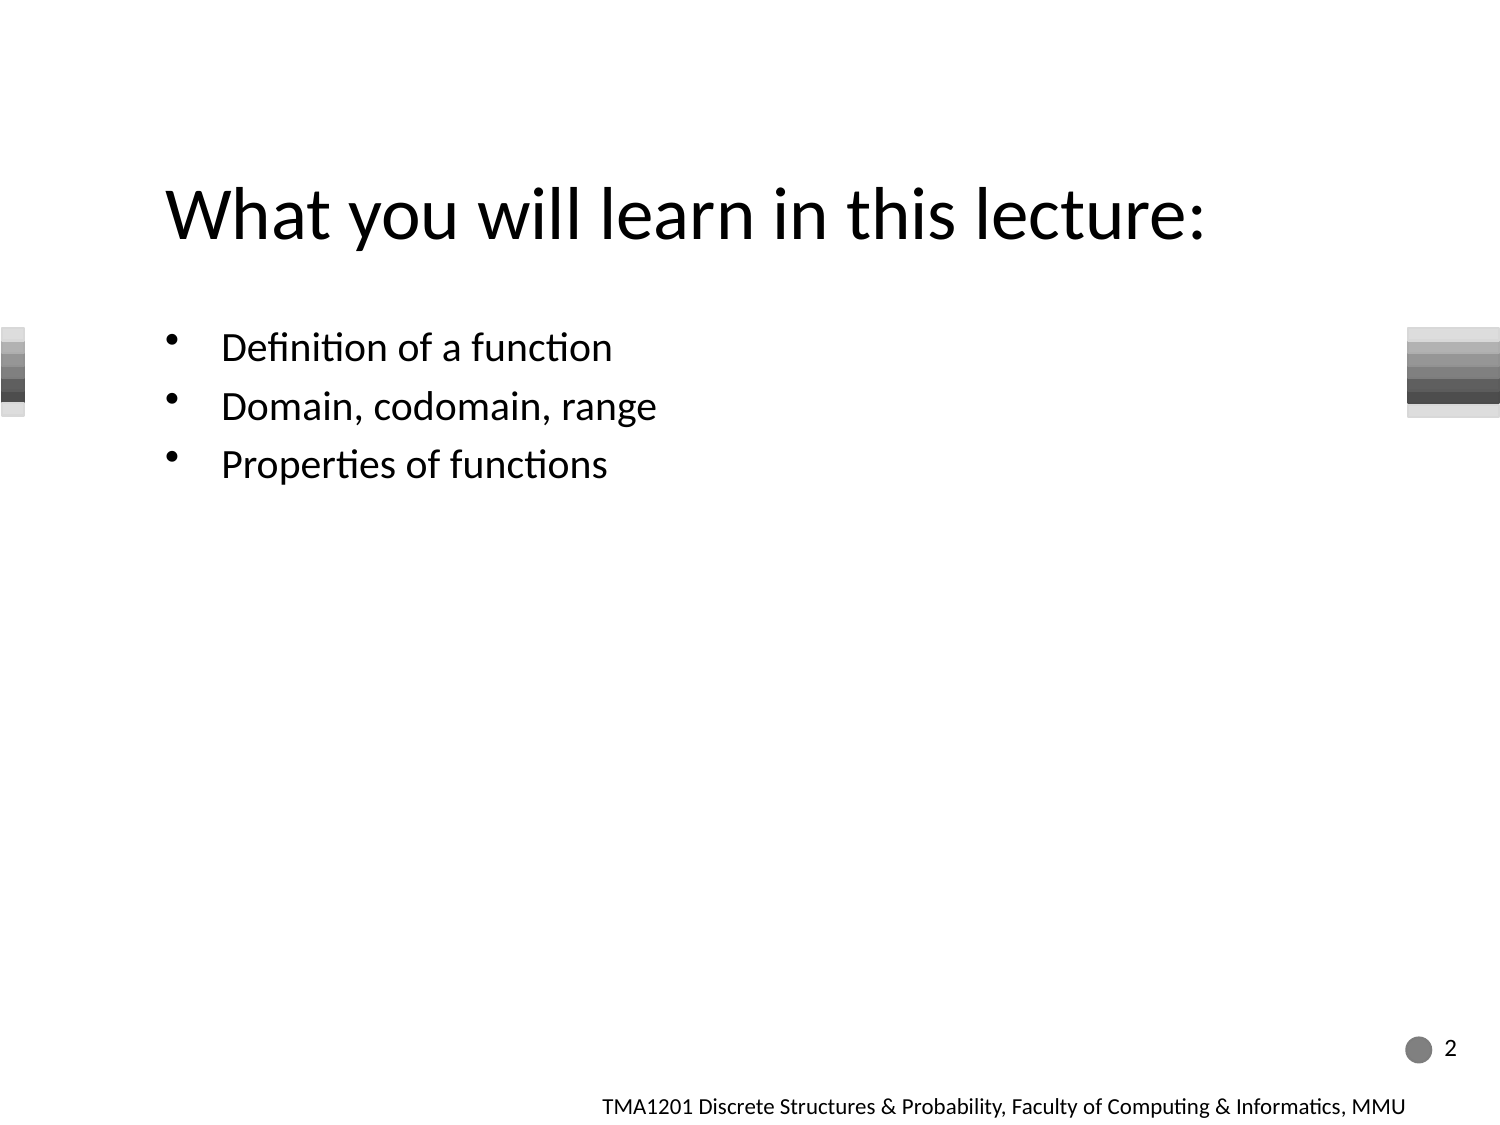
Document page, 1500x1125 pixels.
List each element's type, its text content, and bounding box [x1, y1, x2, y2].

list Definition of a function Domain, codomain, range Properties of functions [150, 312, 1375, 1005]
title What you will learn in this lecture: [150, 75, 1413, 263]
footer TMA1201 Discrete Structures & Probability, Faculty of Computing & Informatics, MMU [587, 1084, 1500, 1125]
slide_number 2 [1429, 1009, 1500, 1084]
